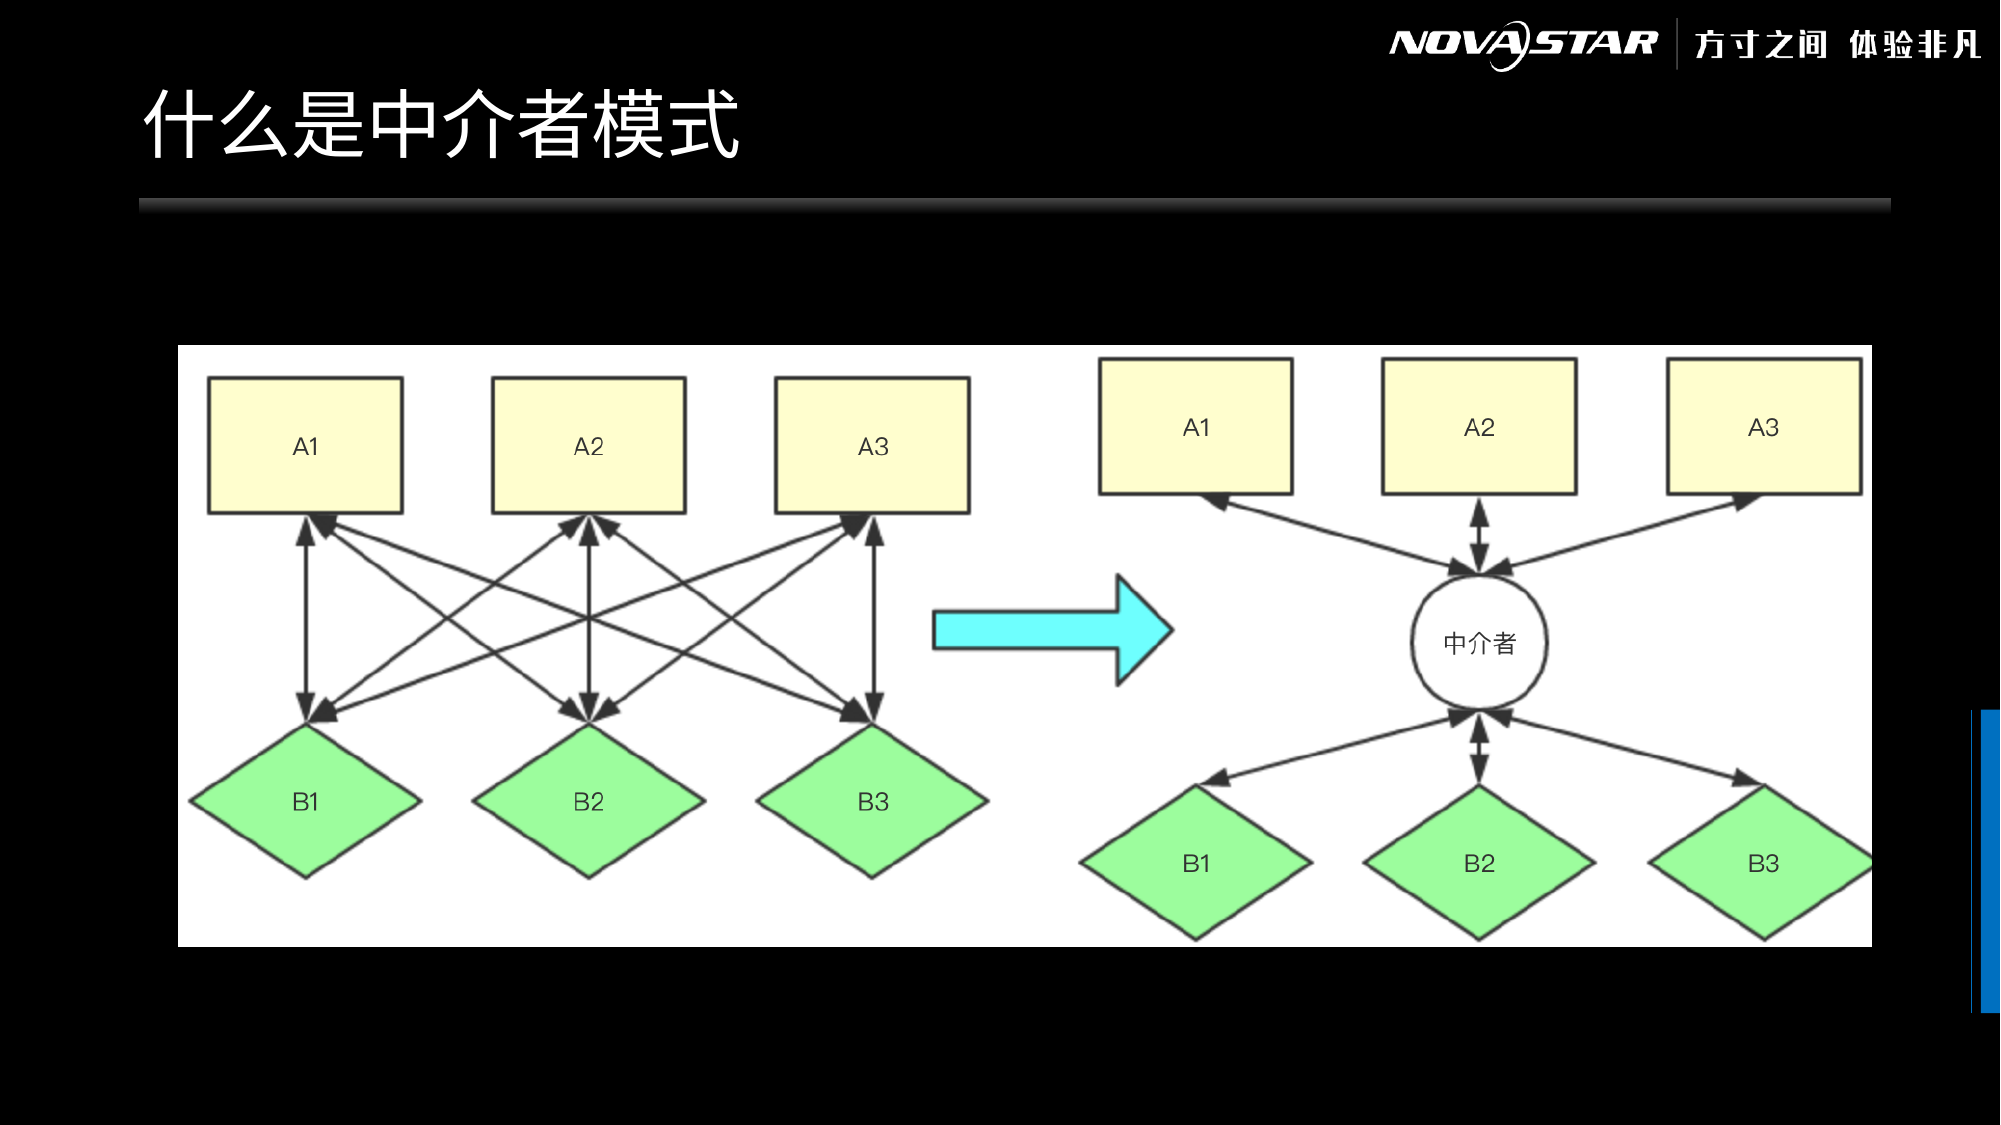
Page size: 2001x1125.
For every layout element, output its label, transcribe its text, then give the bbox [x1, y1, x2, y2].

title 什么是中介者模式 [126, 59, 1061, 196]
text_box [138, 197, 1892, 231]
picture [178, 345, 1872, 947]
picture [1389, 18, 1981, 72]
